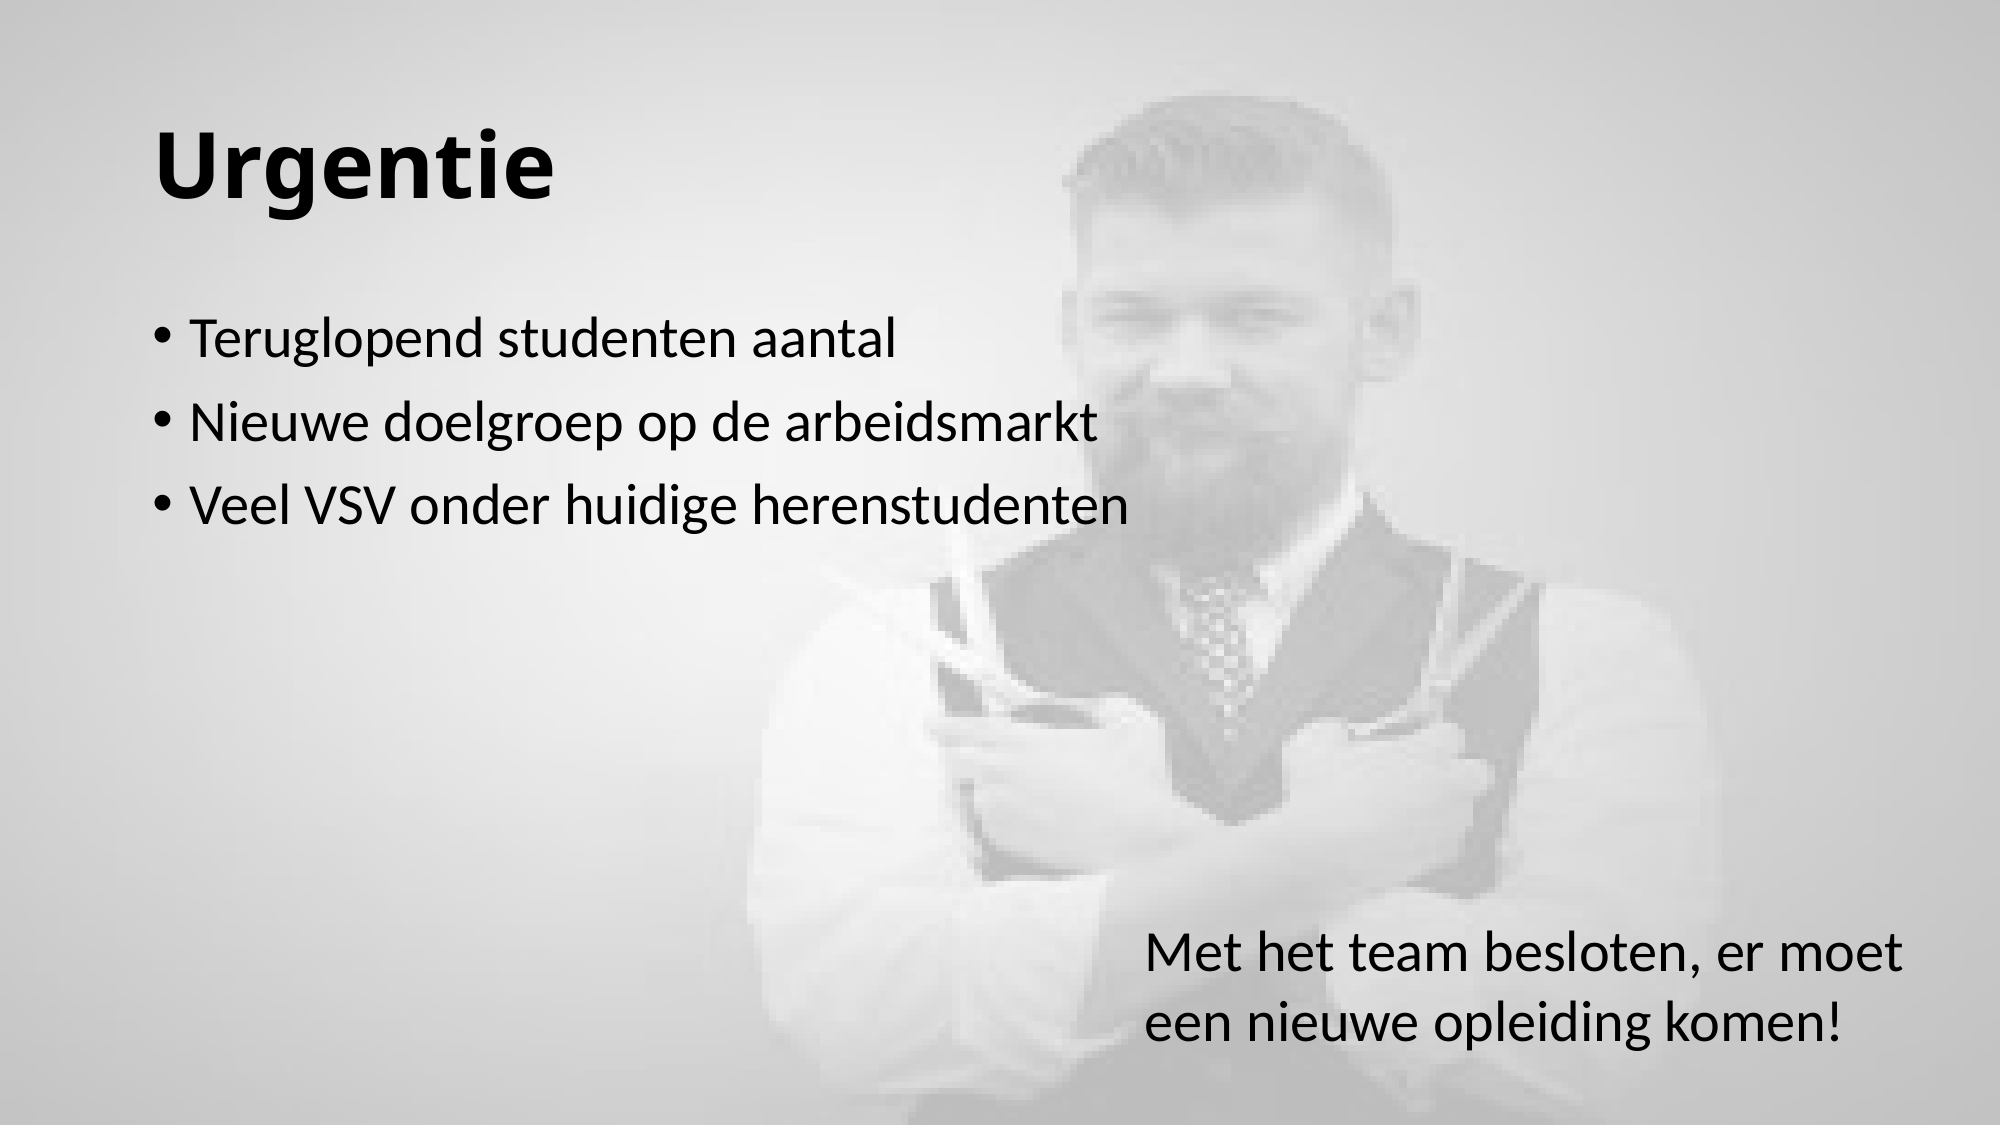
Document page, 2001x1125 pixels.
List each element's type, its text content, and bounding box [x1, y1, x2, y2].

list Teruglopend studenten aantal Nieuwe doelgroep op de arbeidsmarkt Veel VSV onder huidige herenstudenten [137, 299, 1863, 1014]
text_box Met het team besloten, er moet een nieuwe opleiding komen! [1129, 905, 2000, 1061]
title Urgentie [137, 59, 1863, 278]
